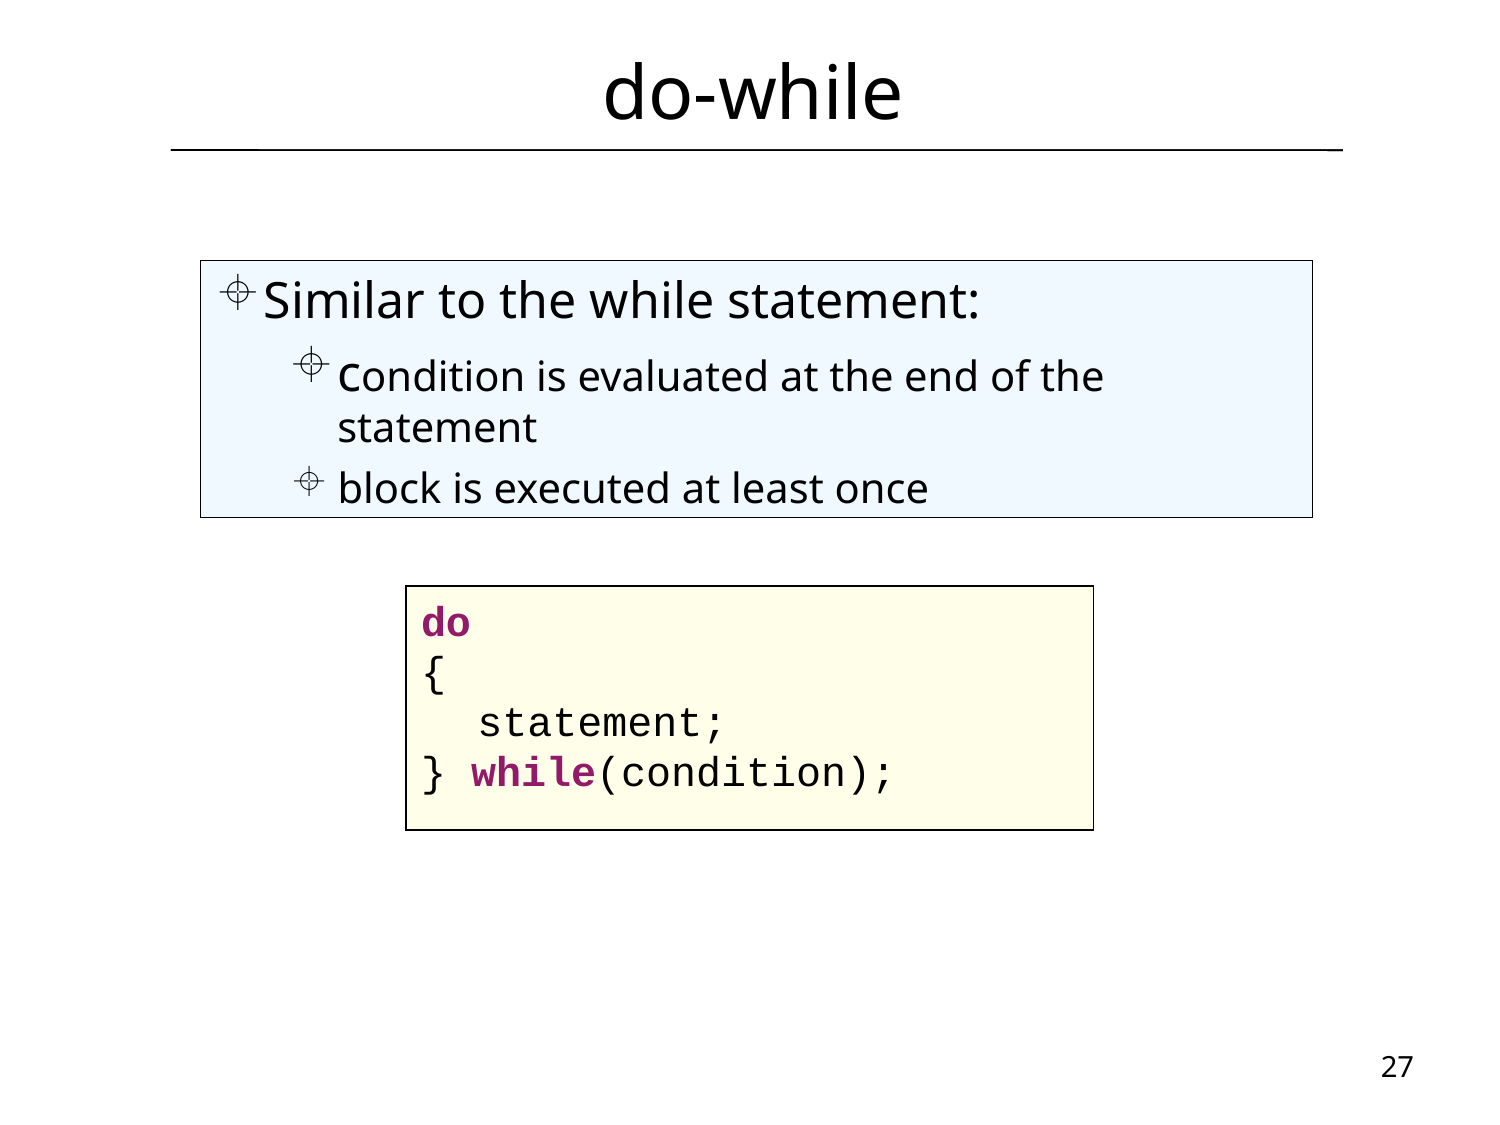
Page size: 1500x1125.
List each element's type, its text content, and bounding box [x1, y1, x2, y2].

title do-while [75, 0, 1425, 179]
list Similar to the while statement: condition is evaluated at the end of the statement block is executed at least once [200, 260, 1313, 518]
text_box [406, 586, 1094, 830]
slide_number 27 [1372, 1040, 1424, 1092]
